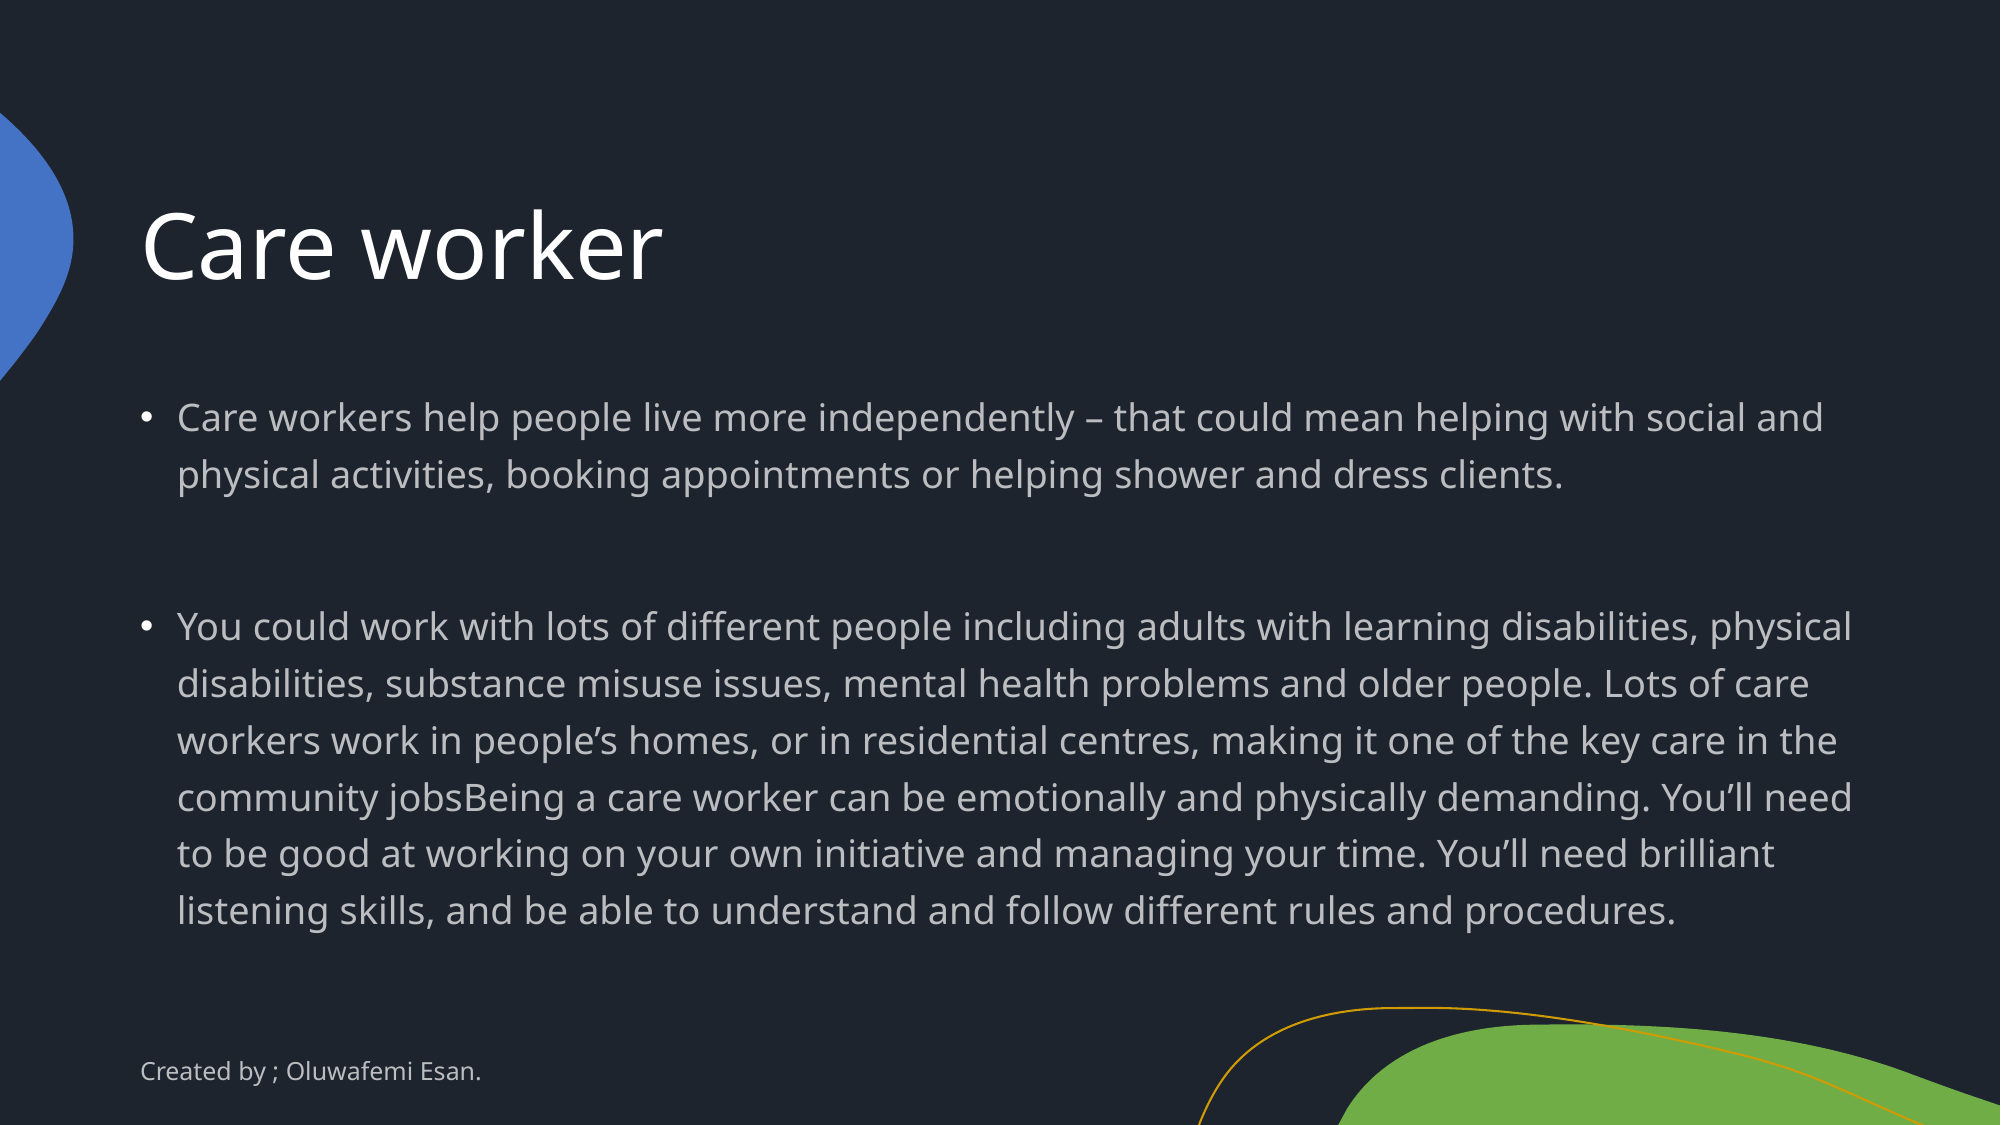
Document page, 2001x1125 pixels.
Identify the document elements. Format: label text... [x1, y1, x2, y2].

footer Created by ; Oluwafemi Esan. [125, 1042, 1210, 1103]
title Care worker [125, 125, 1875, 375]
list Care workers help people live more independently – that could mean helping with social and physical activities, booking appointments or helping shower and dress clients. You could work with lots of different people including adults with learning disabilities, physical disabilities, substance misuse issues, mental health problems and older people. Lots of care workers work in people’s homes, or in residential centres, making it one of the key care in the community jobsBeing a care worker can be emotionally and physically demanding. You’ll need to be good at working on your own initiative and managing your time. You’ll need brilliant listening skills, and be able to understand and follow different rules and procedures. [125, 375, 1875, 1002]
